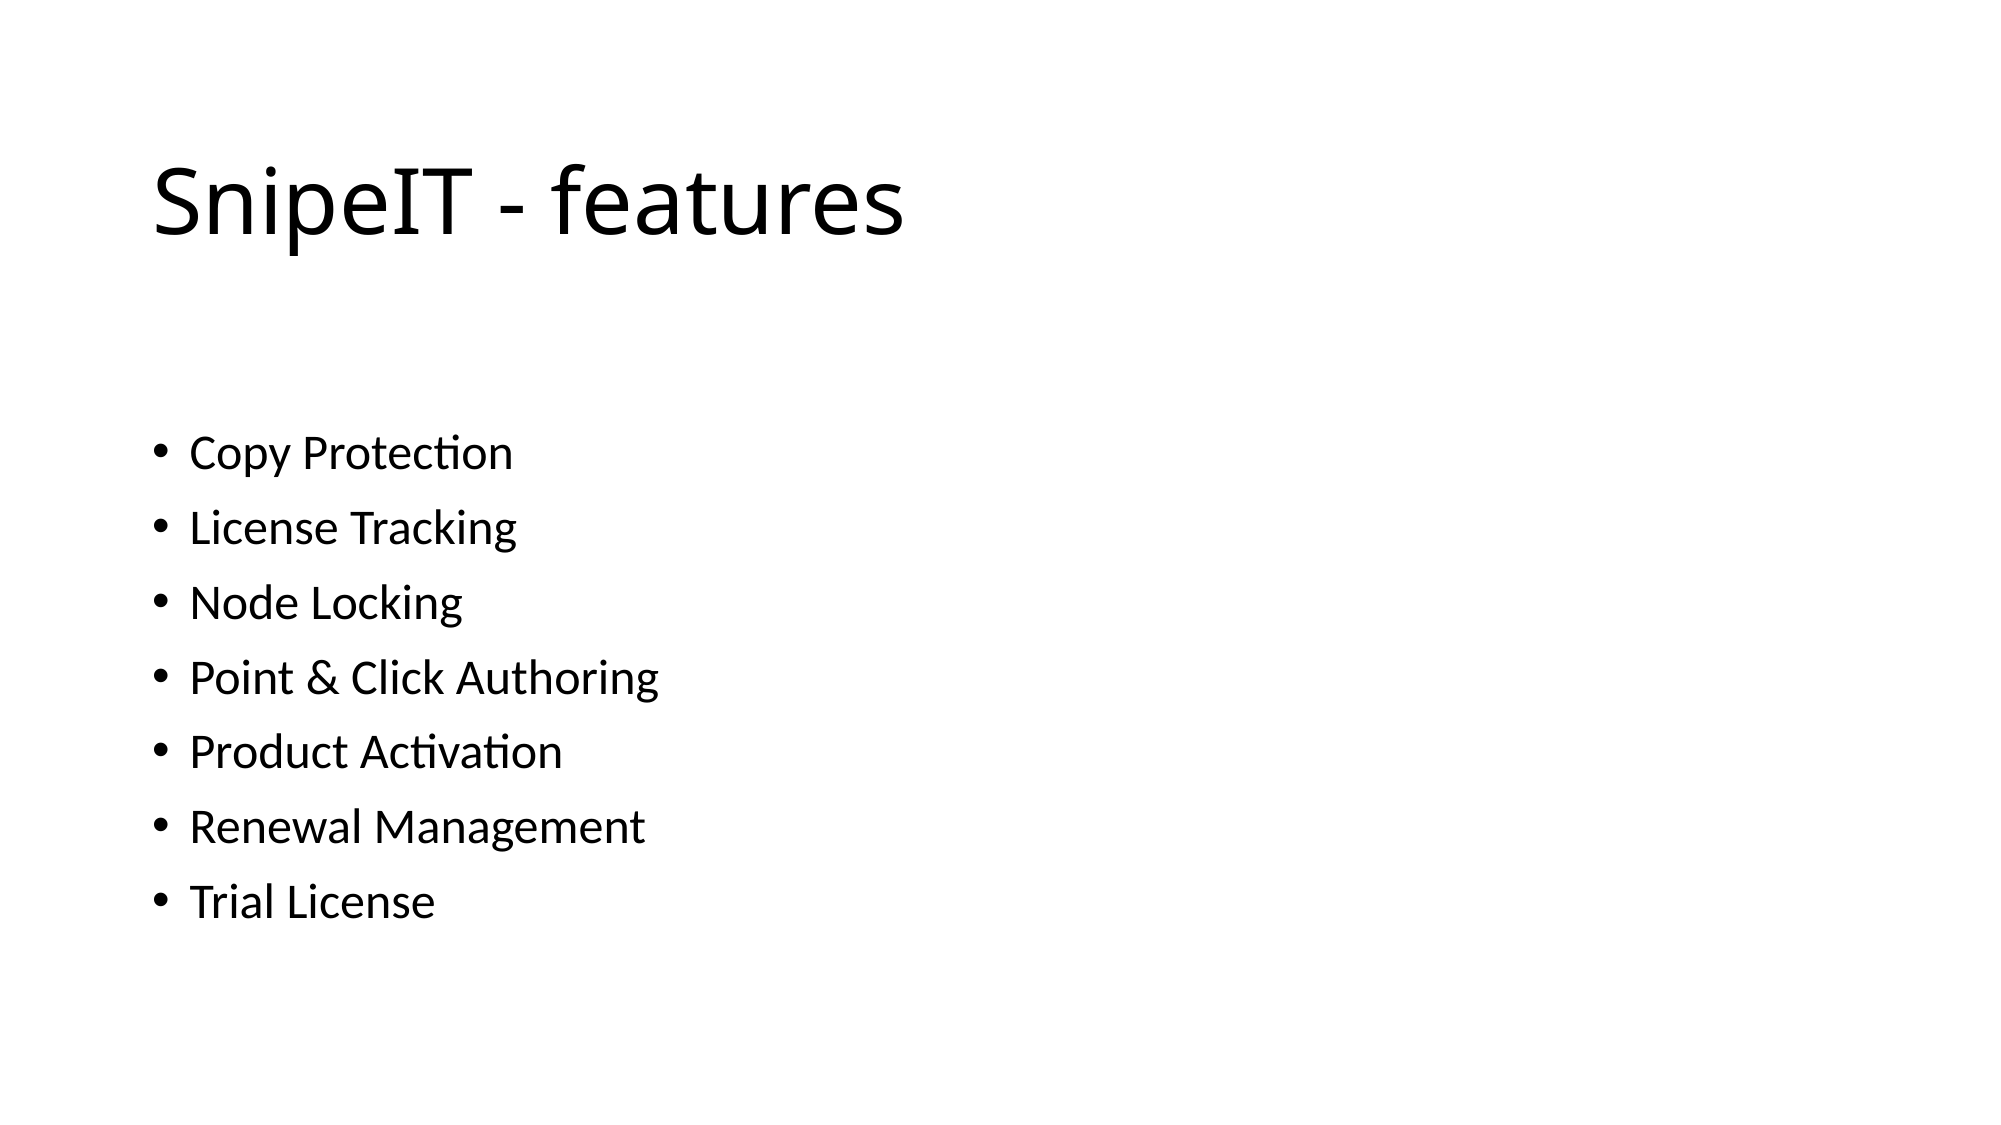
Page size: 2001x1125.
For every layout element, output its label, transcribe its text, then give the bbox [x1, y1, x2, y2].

list Copy Protection License Tracking Node Locking Point & Click Authoring Product Activation Renewal Management Trial License [137, 412, 1862, 1014]
title SnipeIT - features [137, 96, 1863, 314]
